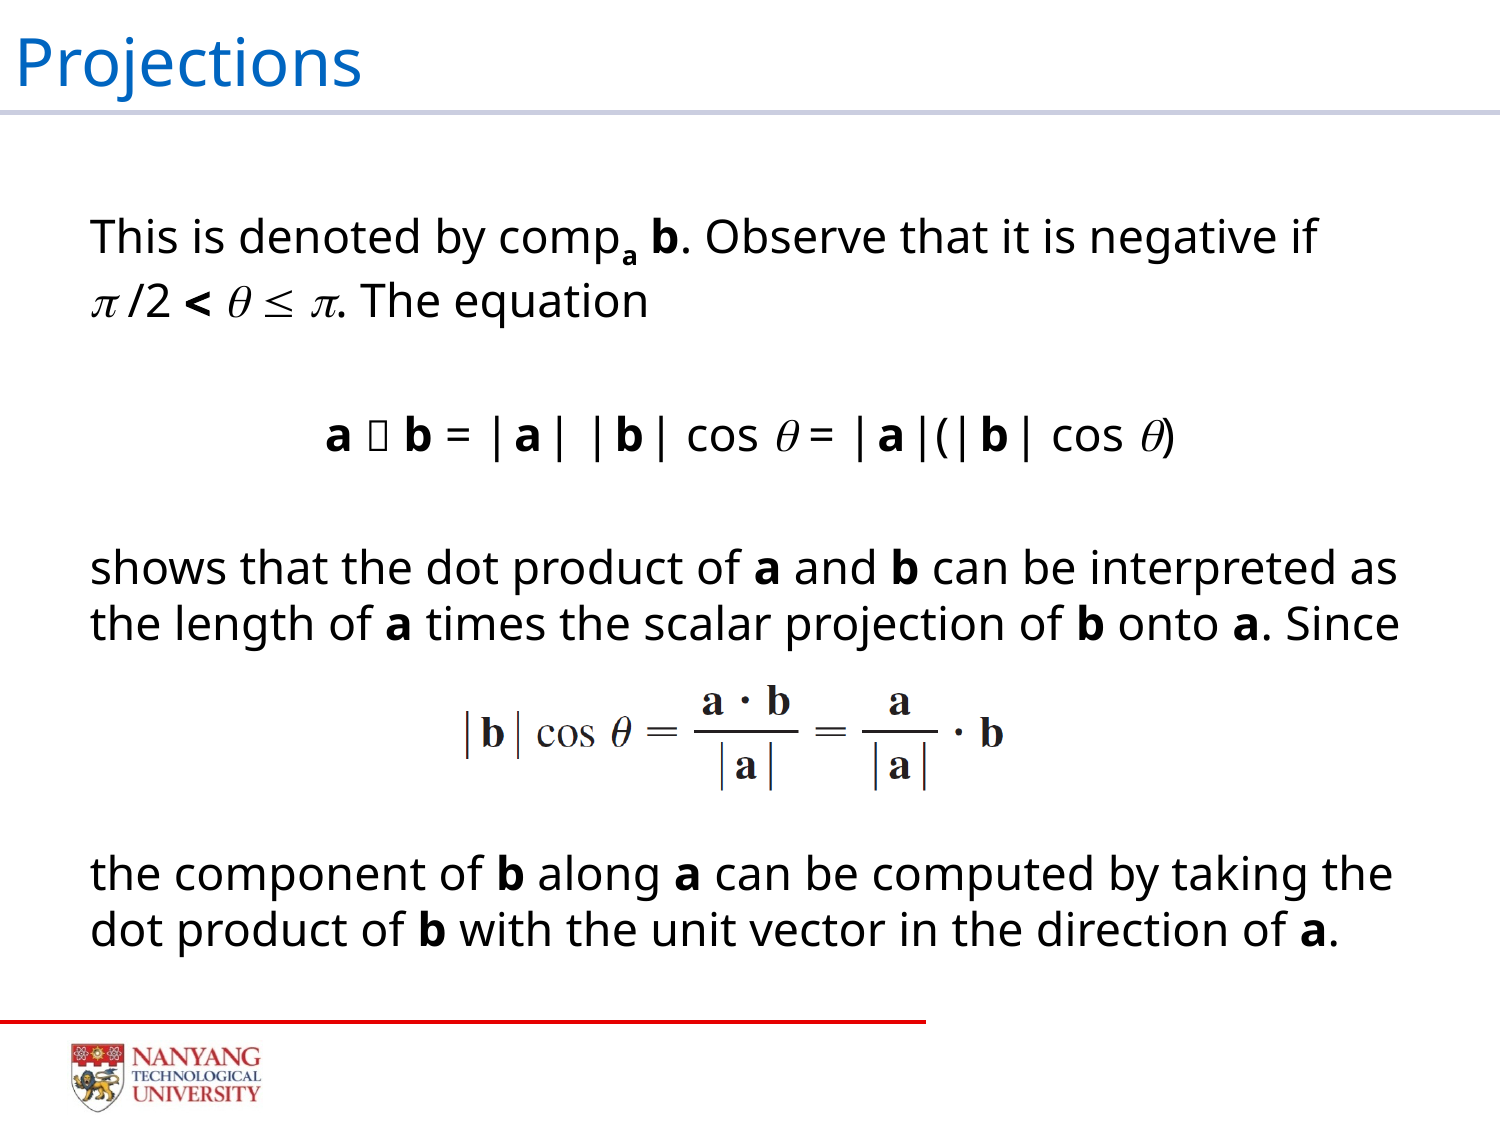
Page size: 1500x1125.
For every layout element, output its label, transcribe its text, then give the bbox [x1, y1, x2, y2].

title Projections [0, 12, 1500, 92]
picture [454, 680, 1004, 792]
picture [67, 1040, 263, 1115]
list This is denoted by compa b. Observe that it is negative if  /2    . The equation a  b = | a | | b | cos  = | a |(| b | cos ) shows that the dot product of a and b can be interpreted as the length of a times the scalar projection of b onto a. Since the component of b along a can be computed by taking the dot product of b with the unit vector in the direction of a. [75, 200, 1425, 1010]
